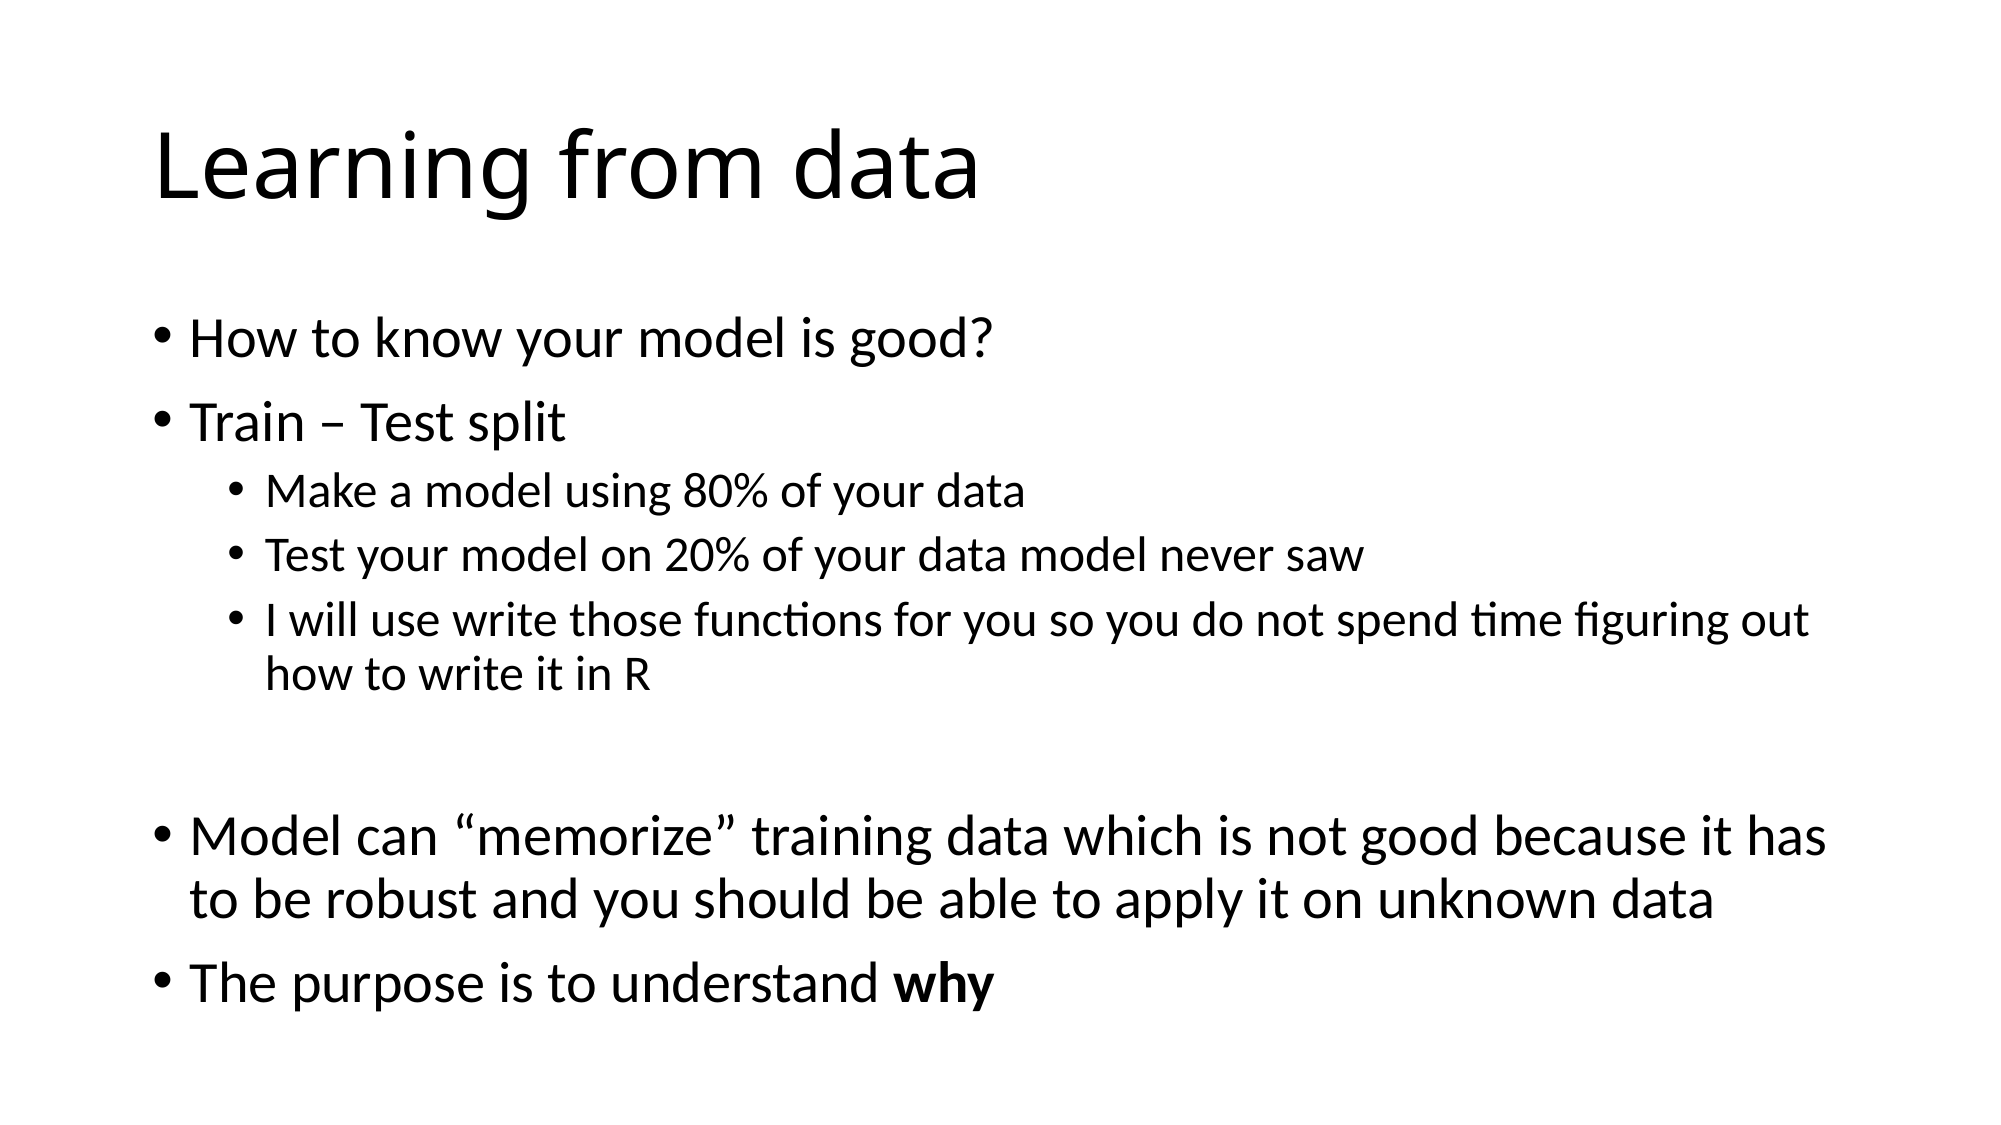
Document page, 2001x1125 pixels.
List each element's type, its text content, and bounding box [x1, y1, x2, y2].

list How to know your model is good? Train – Test split Make a model using 80% of your data Test your model on 20% of your data model never saw I will use write those functions for you so you do not spend time figuring out how to write it in R Model can “memorize” training data which is not good because it has to be robust and you should be able to apply it on unknown data The purpose is to understand why [137, 299, 1863, 1014]
title Learning from data [137, 59, 1863, 278]
